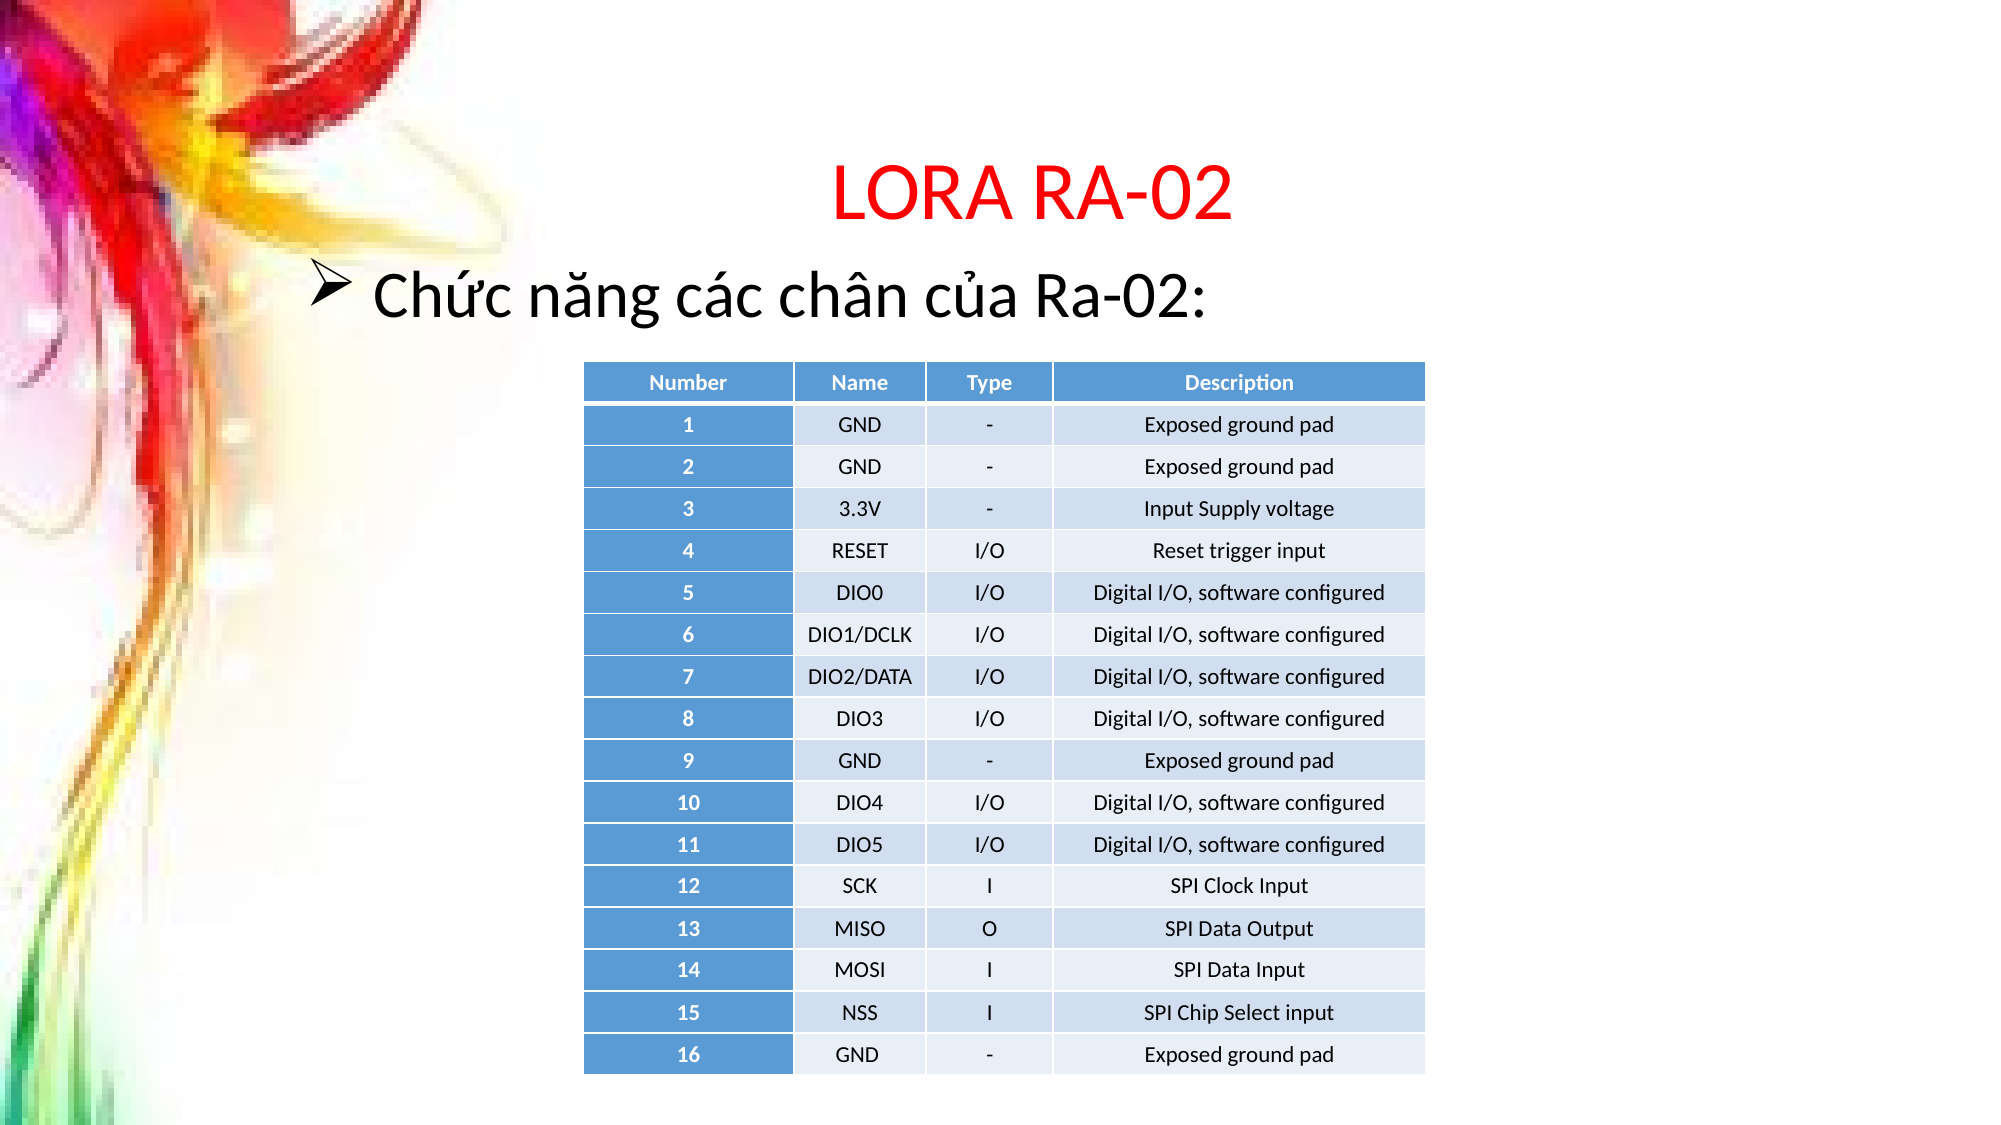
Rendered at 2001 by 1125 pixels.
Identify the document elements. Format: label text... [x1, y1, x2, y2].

text_box LORA RA-02 [816, 129, 1427, 243]
table_cell Digital I/O, software configured [1054, 698, 1425, 738]
table_cell DIO1/DCLK [795, 614, 925, 655]
table_cell DIO3 [795, 698, 925, 738]
table_cell SCK [795, 866, 925, 906]
table_cell SPI Data Output [1054, 908, 1425, 948]
table_cell 6 [584, 614, 793, 655]
table_cell DIO0 [795, 572, 925, 613]
table_cell Digital I/O, software configured [1054, 824, 1425, 864]
table_header Description [1054, 362, 1425, 401]
table_cell - [927, 406, 1052, 445]
table_cell MOSI [795, 950, 925, 990]
table_cell 4 [584, 530, 793, 571]
table_cell I/O [927, 656, 1052, 696]
table_cell - [927, 740, 1052, 780]
table_cell 2 [584, 446, 793, 487]
table_cell Digital I/O, software configured [1054, 614, 1425, 655]
table_cell 12 [584, 866, 793, 906]
table_cell 8 [584, 698, 793, 738]
table_cell 3.3V [795, 488, 925, 529]
table_cell - [927, 446, 1052, 487]
picture [0, 0, 2001, 1125]
table_cell DIO2/DATA [795, 656, 925, 696]
table_cell Input Supply voltage [1054, 488, 1425, 529]
table_cell I/O [927, 782, 1052, 822]
table_cell SPI Clock Input [1054, 866, 1425, 906]
table_cell GND [795, 406, 925, 445]
table_cell 13 [584, 908, 793, 948]
table_cell 15 [584, 992, 793, 1032]
table_cell Exposed ground pad [1054, 446, 1425, 487]
table_cell DIO4 [795, 782, 925, 822]
table_cell GND [795, 740, 925, 780]
table_header Type [927, 362, 1052, 401]
table_cell GND [795, 1034, 925, 1074]
table_cell RESET [795, 530, 925, 571]
text_box Chức năng các chân của Ra-02: [290, 243, 1427, 339]
table_cell I [927, 866, 1052, 906]
table_cell Digital I/O, software configured [1054, 782, 1425, 822]
table_cell I/O [927, 530, 1052, 571]
table_cell I/O [927, 824, 1052, 864]
table_cell Exposed ground pad [1054, 740, 1425, 780]
table_header Number [584, 362, 793, 401]
table_cell DIO5 [795, 824, 925, 864]
table_cell I/O [927, 572, 1052, 613]
table_cell Digital I/O, software configured [1054, 572, 1425, 613]
table_cell I [927, 992, 1052, 1032]
table_cell Exposed ground pad [1054, 1034, 1425, 1074]
table_cell 5 [584, 572, 793, 613]
table_cell SPI Chip Select input [1054, 992, 1425, 1032]
table_cell Exposed ground pad [1054, 406, 1425, 445]
table_cell - [927, 488, 1052, 529]
table_cell I/O [927, 698, 1052, 738]
table_cell 7 [584, 656, 793, 696]
table_cell MISO [795, 908, 925, 948]
table_cell SPI Data Input [1054, 950, 1425, 990]
table_cell 11 [584, 824, 793, 864]
table_cell NSS [795, 992, 925, 1032]
table_cell - [927, 1034, 1052, 1074]
table_cell 10 [584, 782, 793, 822]
table_cell Digital I/O, software configured [1054, 656, 1425, 696]
table_header Name [795, 362, 925, 401]
table_cell I/O [927, 614, 1052, 655]
table_cell 16 [584, 1034, 793, 1074]
table_cell 9 [584, 740, 793, 780]
table_cell O [927, 908, 1052, 948]
table_cell Reset trigger input [1054, 530, 1425, 571]
table_cell 14 [584, 950, 793, 990]
table_cell 3 [584, 488, 793, 529]
table_cell 1 [584, 406, 793, 445]
table_cell I [927, 950, 1052, 990]
table_cell GND [795, 446, 925, 487]
